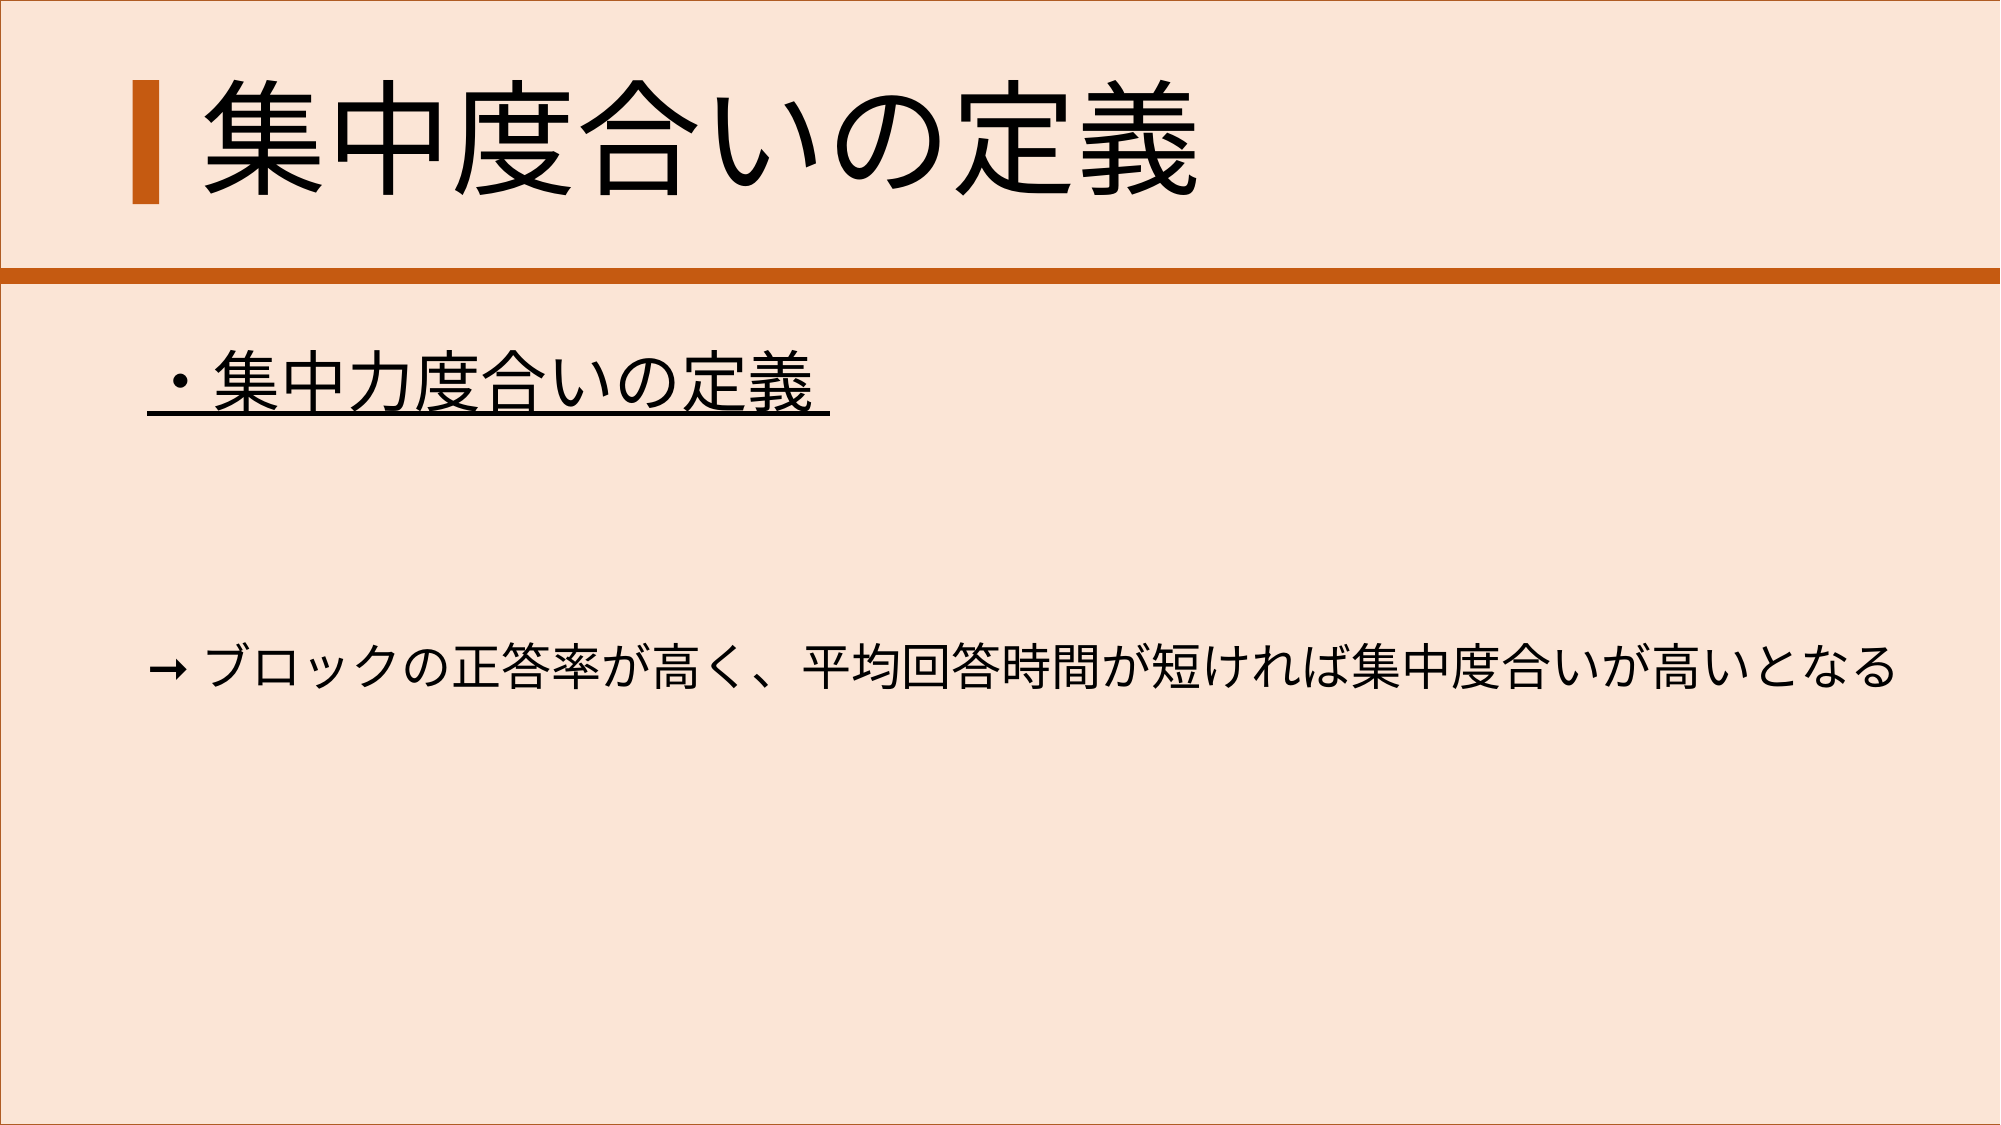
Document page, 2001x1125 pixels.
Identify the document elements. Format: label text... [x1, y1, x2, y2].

text_box [0, 267, 2000, 285]
text_box [0, 0, 2000, 267]
text_box [132, 79, 160, 205]
text_box [0, 285, 2000, 1125]
text_box 集中度合いの定義 [186, 53, 1676, 218]
